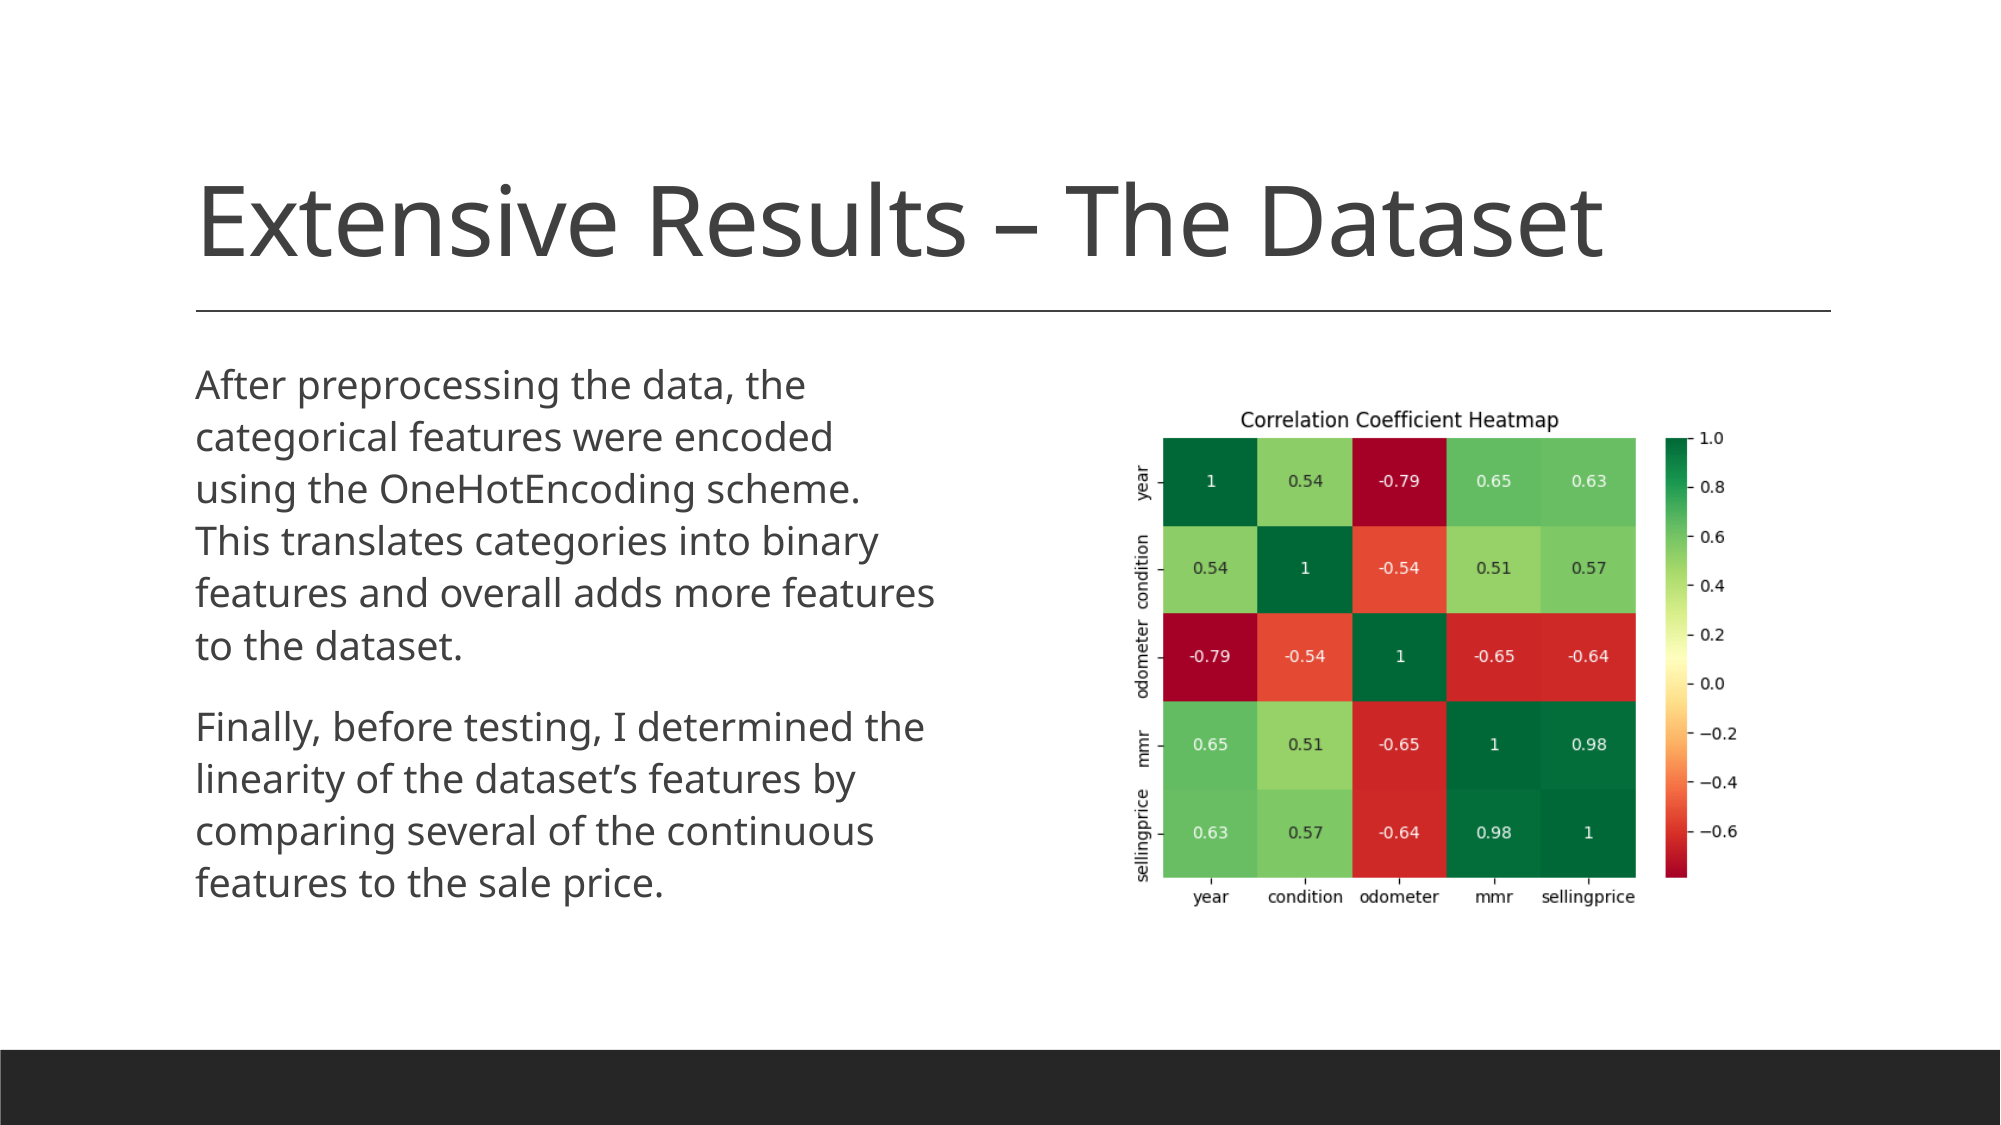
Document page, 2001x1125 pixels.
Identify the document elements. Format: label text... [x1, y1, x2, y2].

picture [1068, 369, 1831, 942]
title Extensive Results – The Dataset [180, 47, 1830, 285]
list After preprocessing the data, the categorical features were encoded using the OneHotEncoding scheme. This translates categories into binary features and overall adds more features to the dataset. Finally, before testing, I determined the linearity of the dataset’s features by comparing several of the continuous features to the sale price. [180, 347, 942, 963]
